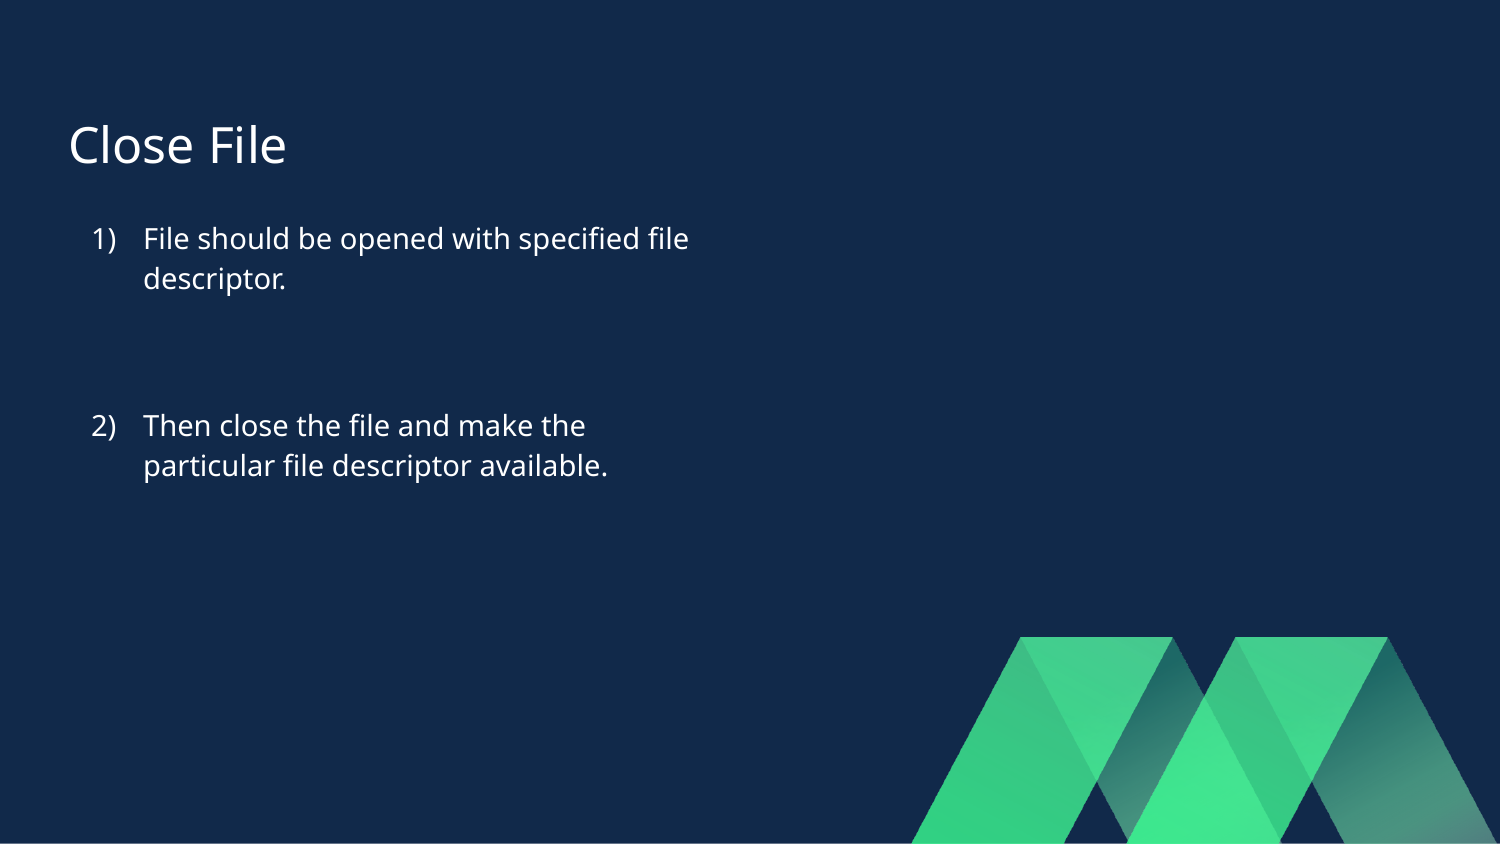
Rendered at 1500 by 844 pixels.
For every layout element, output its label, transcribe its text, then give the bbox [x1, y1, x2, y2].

title Close File [53, 53, 674, 189]
picture [838, 619, 1500, 844]
list File should be opened with specified file descriptor. Then close the file and make the particular file descriptor available. [53, 199, 712, 612]
